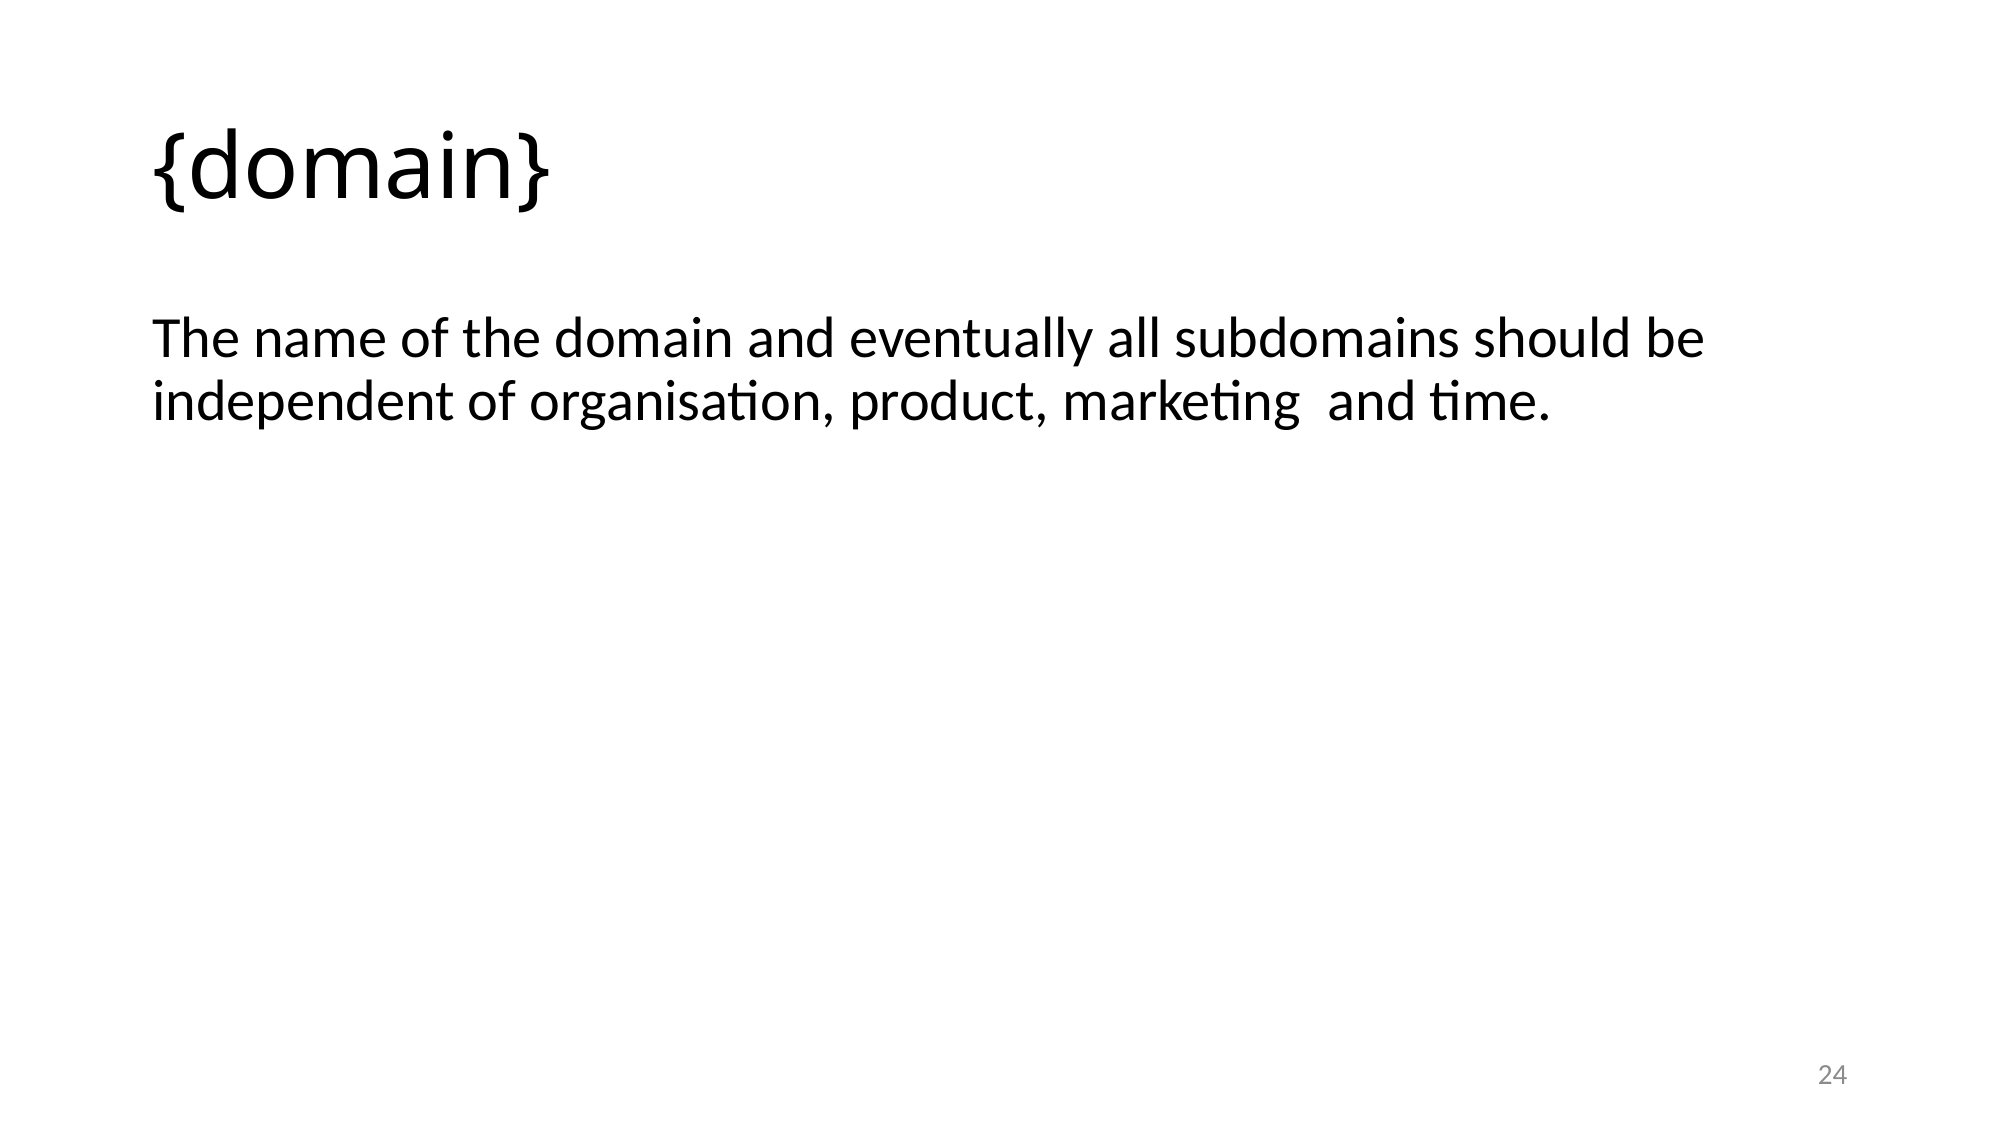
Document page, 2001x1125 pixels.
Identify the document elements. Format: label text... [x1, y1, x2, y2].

title {domain} [137, 59, 1863, 278]
list The name of the domain and eventually all subdomains should be independent of organisation, product, marketing and time. [137, 299, 1863, 1014]
slide_number 24 [1412, 1042, 1863, 1103]
